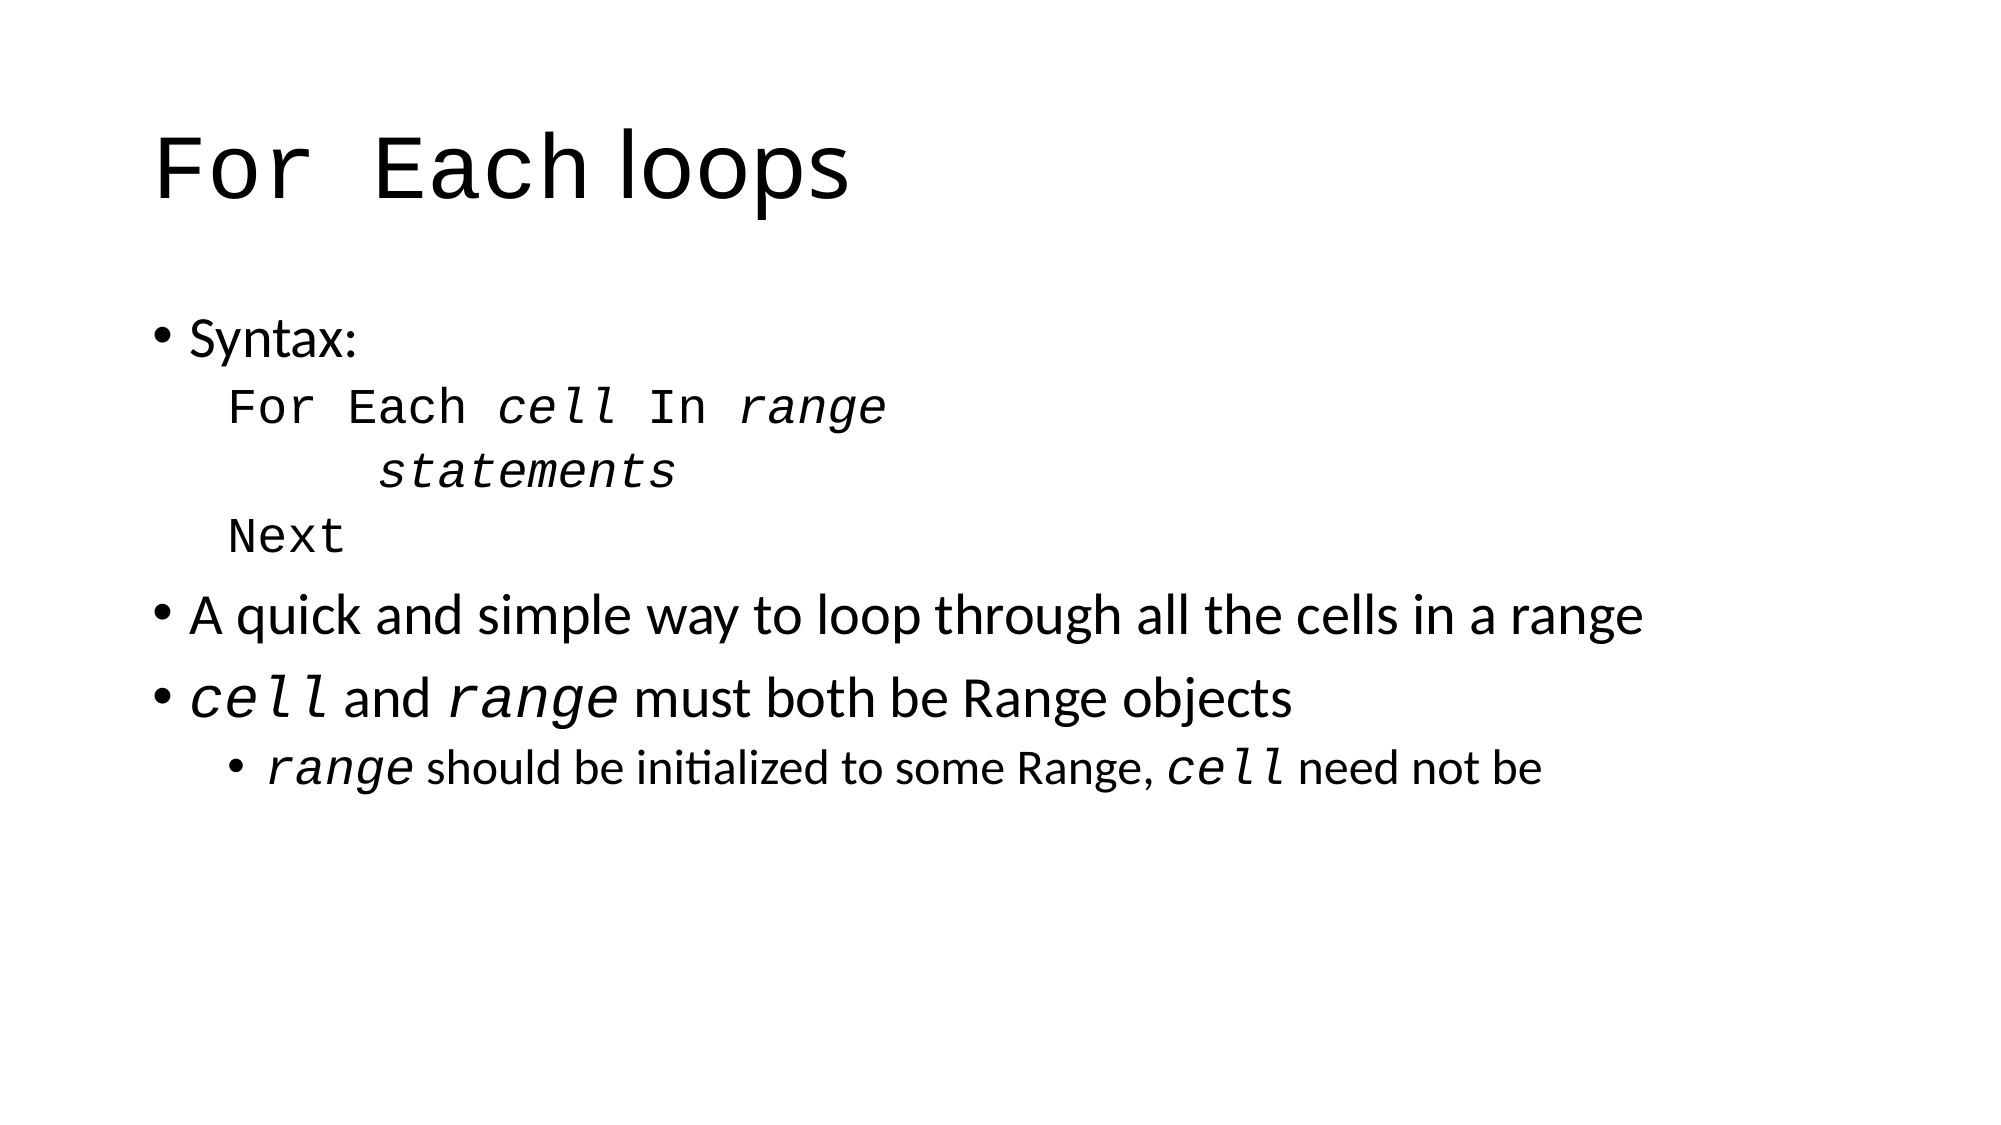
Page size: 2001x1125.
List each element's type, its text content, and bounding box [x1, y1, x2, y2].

title For Each loops [137, 59, 1863, 278]
list Syntax: For Each cell In range statements Next A quick and simple way to loop through all the cells in a range cell and range must both be Range objects range should be initialized to some Range, cell need not be [137, 299, 1863, 1014]
